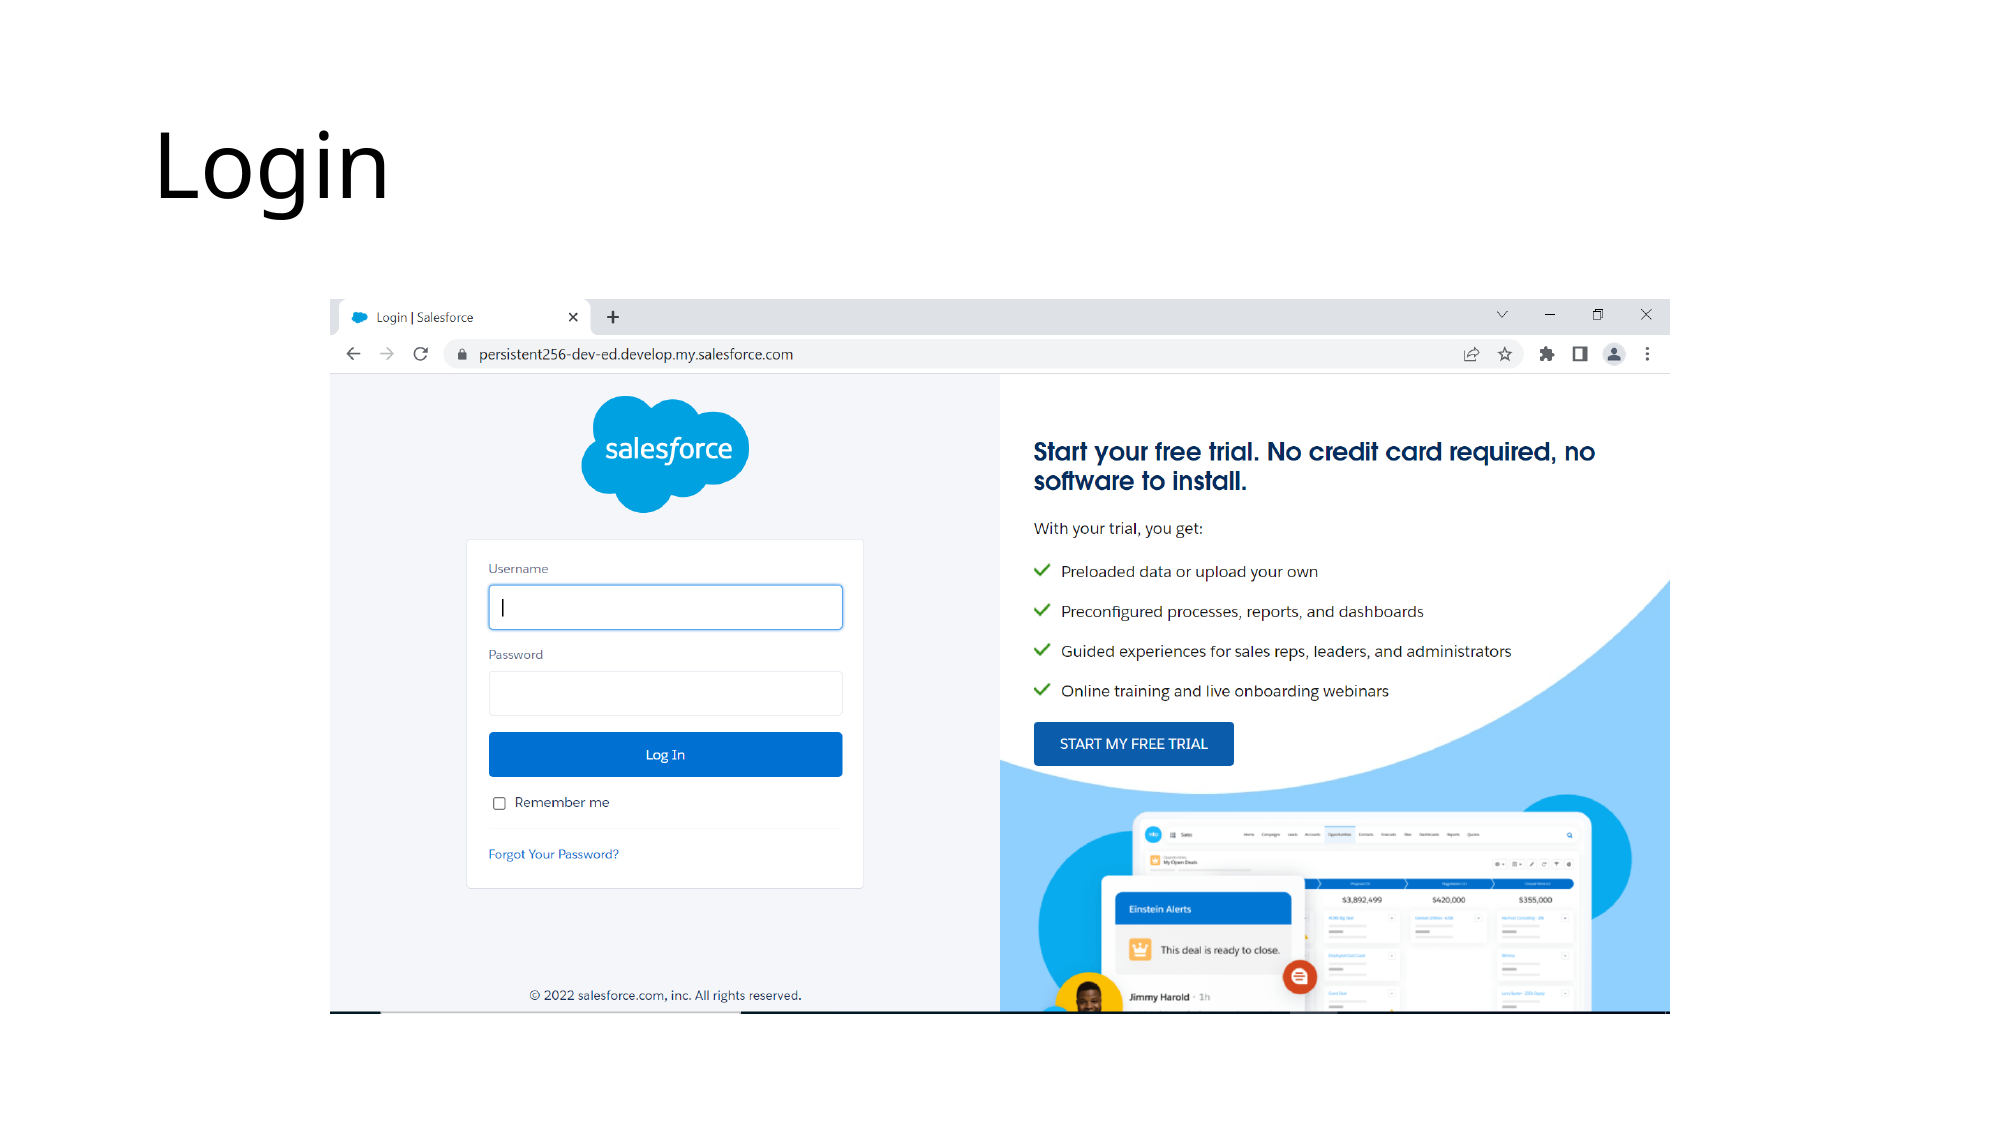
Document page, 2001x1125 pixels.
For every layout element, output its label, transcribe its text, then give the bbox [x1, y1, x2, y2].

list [330, 299, 1670, 1014]
title Login [137, 59, 1863, 278]
